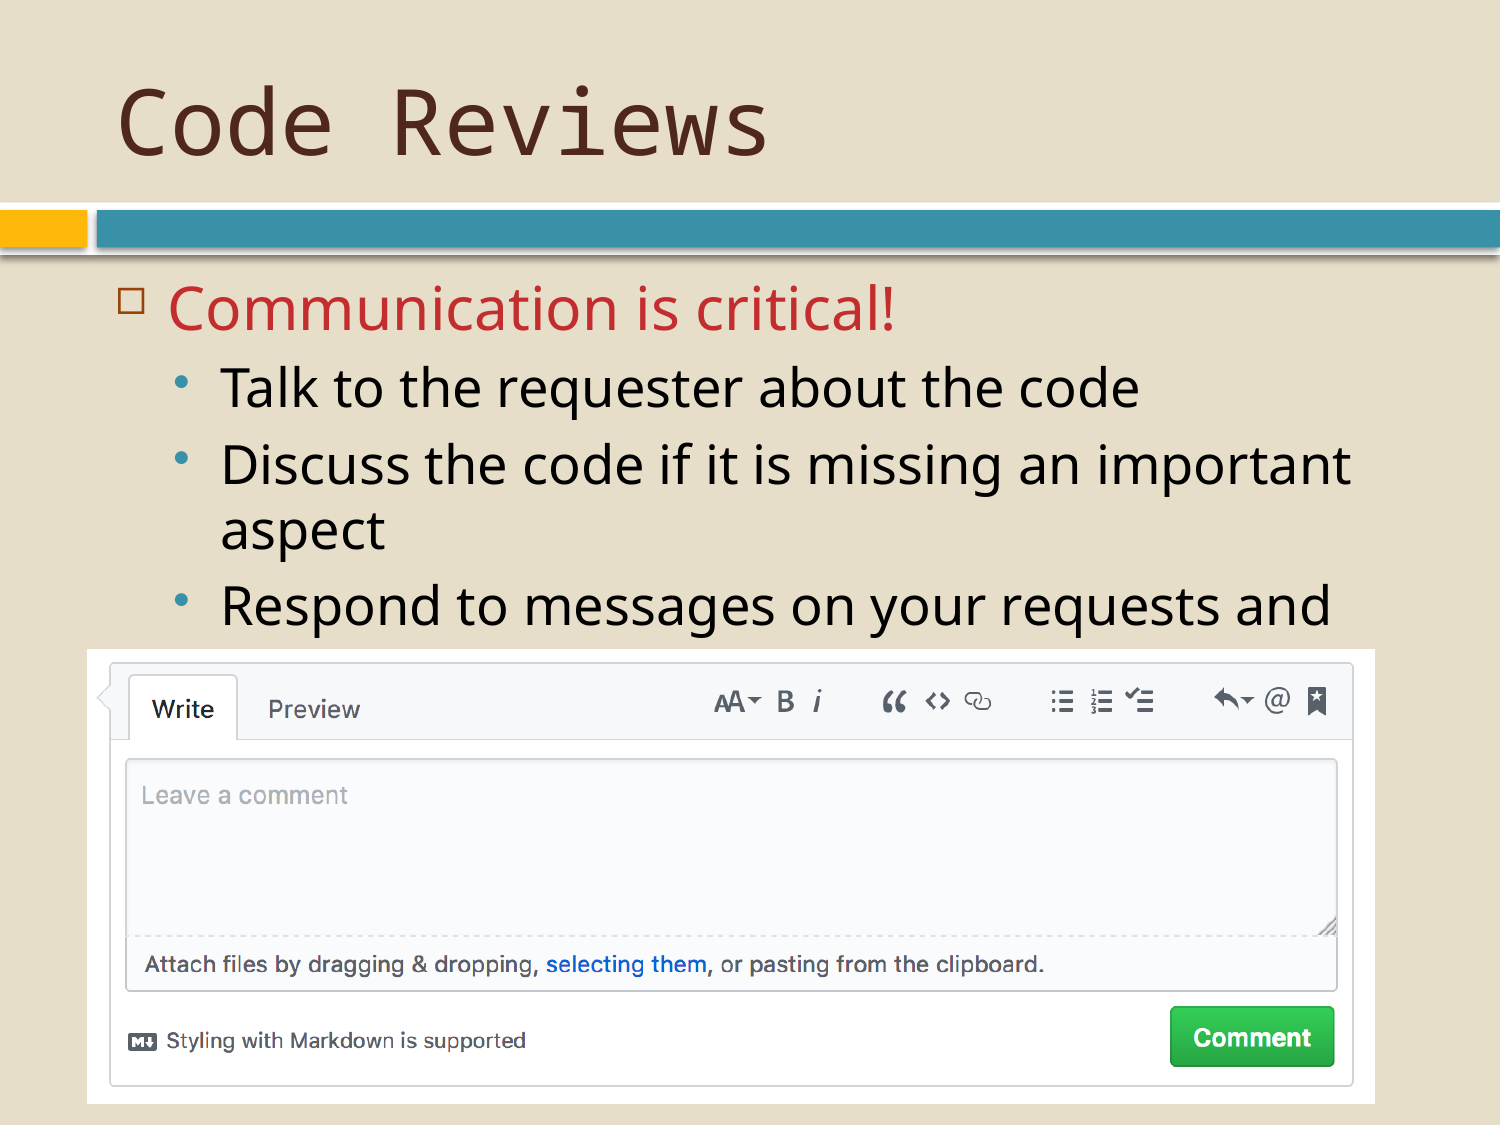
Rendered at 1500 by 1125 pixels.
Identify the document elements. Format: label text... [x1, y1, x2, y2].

title Code Reviews [100, 37, 1438, 200]
list Communication is critical! Talk to the requester about the code Discuss the code if it is missing an important aspect Respond to messages on your requests and correct any issues [100, 262, 1438, 1100]
picture [87, 649, 1376, 1104]
